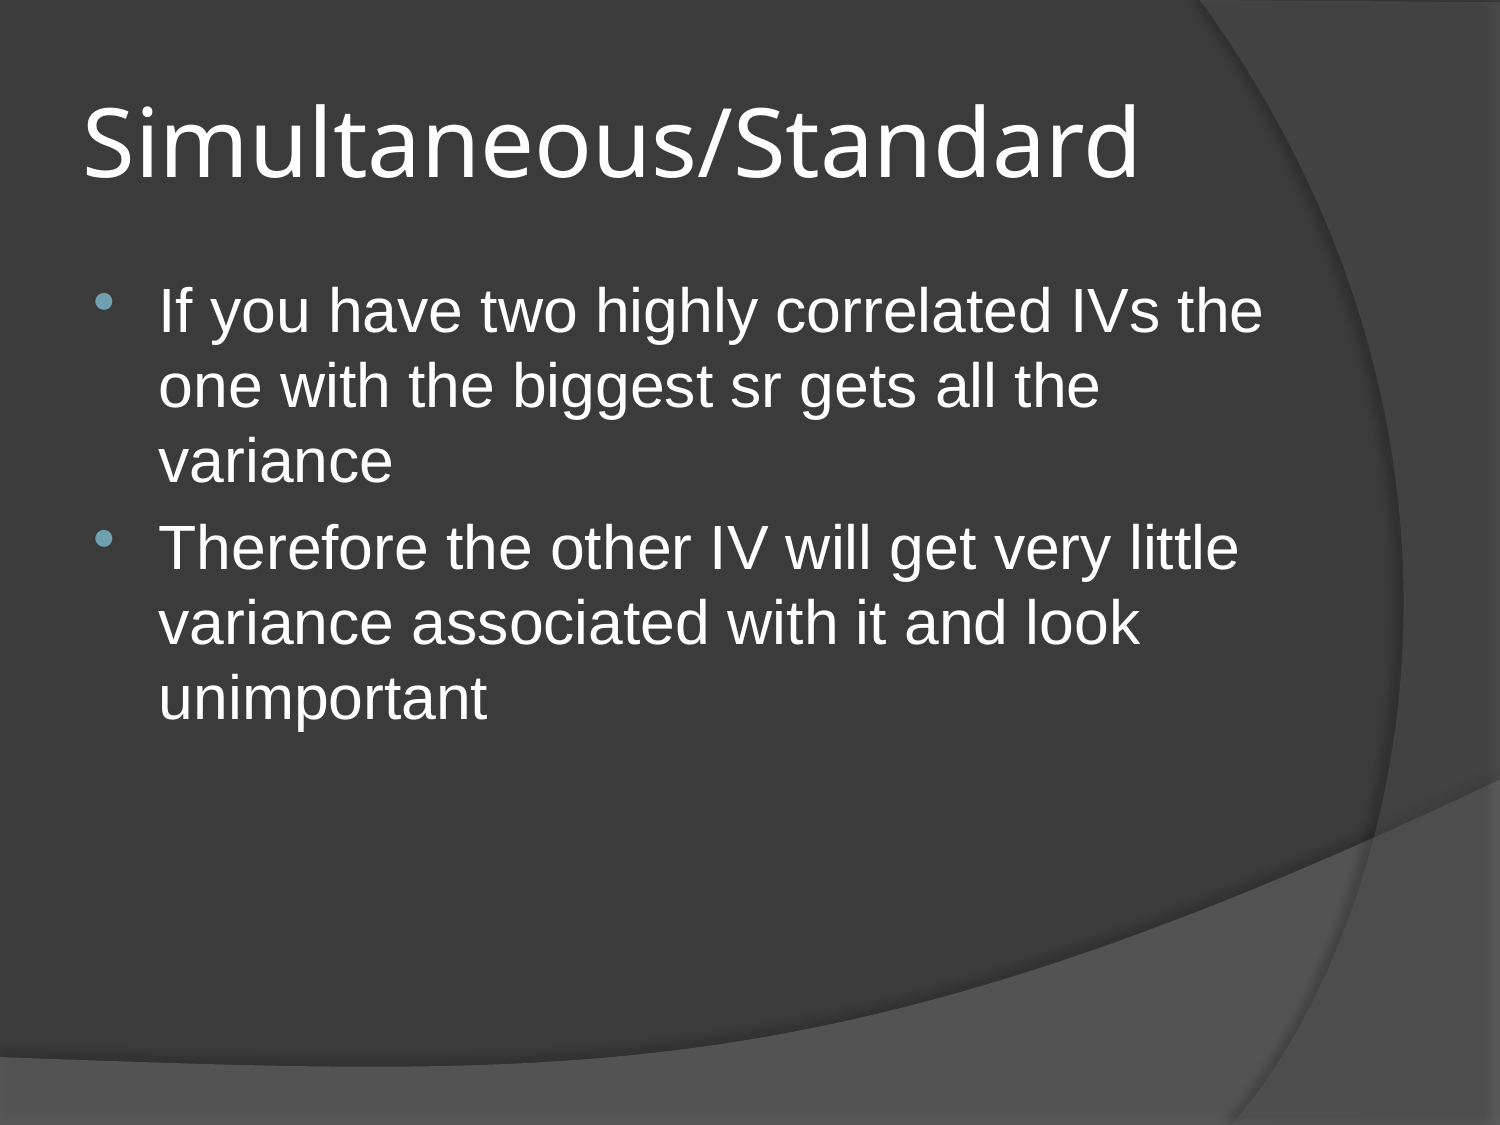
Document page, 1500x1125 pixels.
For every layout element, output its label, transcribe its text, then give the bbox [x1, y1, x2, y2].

title Simultaneous/Standard [75, 45, 1300, 233]
list If you have two highly correlated IVs the one with the biggest sr gets all the variance Therefore the other IV will get very little variance associated with it and look unimportant [75, 262, 1300, 1005]
